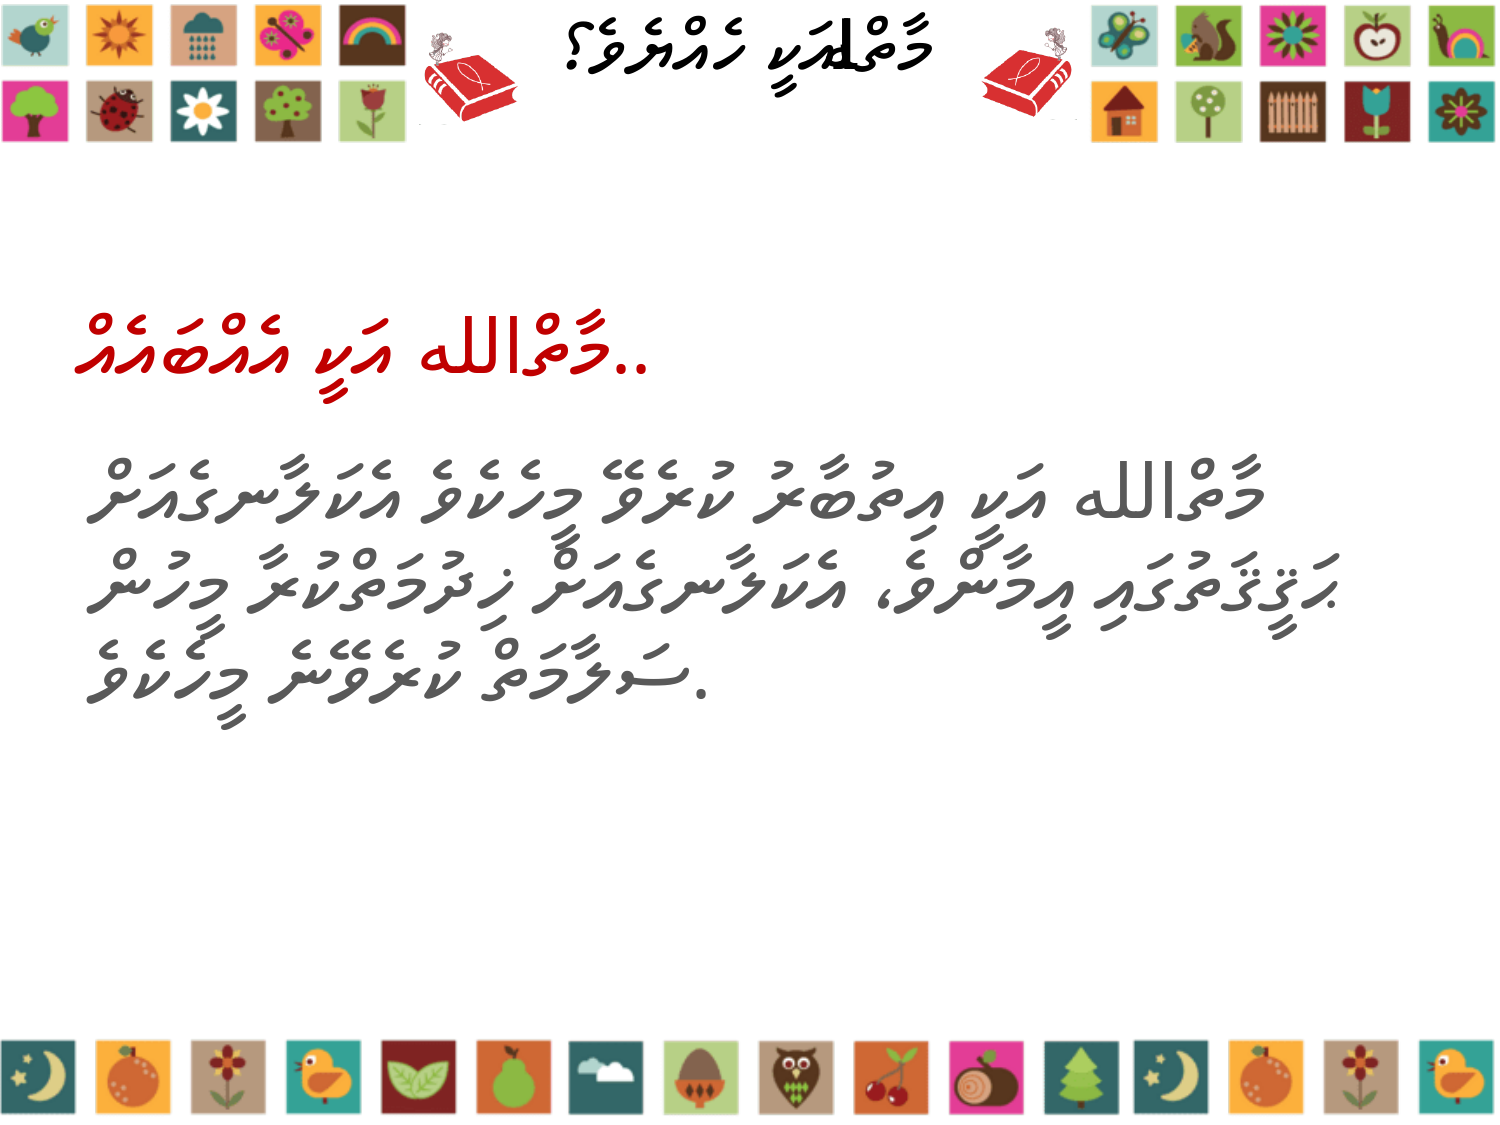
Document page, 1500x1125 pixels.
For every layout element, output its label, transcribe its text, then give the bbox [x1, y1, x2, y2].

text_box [0, 1028, 1500, 1118]
text_box މާތްالله އަކީ އެއްބައެއް.. [64, 290, 1412, 396]
picture [950, 3, 1500, 150]
text_box މާތްالله އަކީ އިތުބާރު ކުރެވޭ މީހެކެވެ އެކަލާނގެއަށް ޙަޤީޤަތުގައި އީމާންވެ، އެކަލާނގެއަށް ޚިދުމަތްކުރާ މީހުން ސަލާމަތް ކުރެވޭނެ މީހެކެވެ. [76, 436, 1424, 722]
picture [0, 3, 550, 150]
text_box މާތްالله އަކީ ހެއްޔެވެ؟ [414, 0, 1080, 91]
